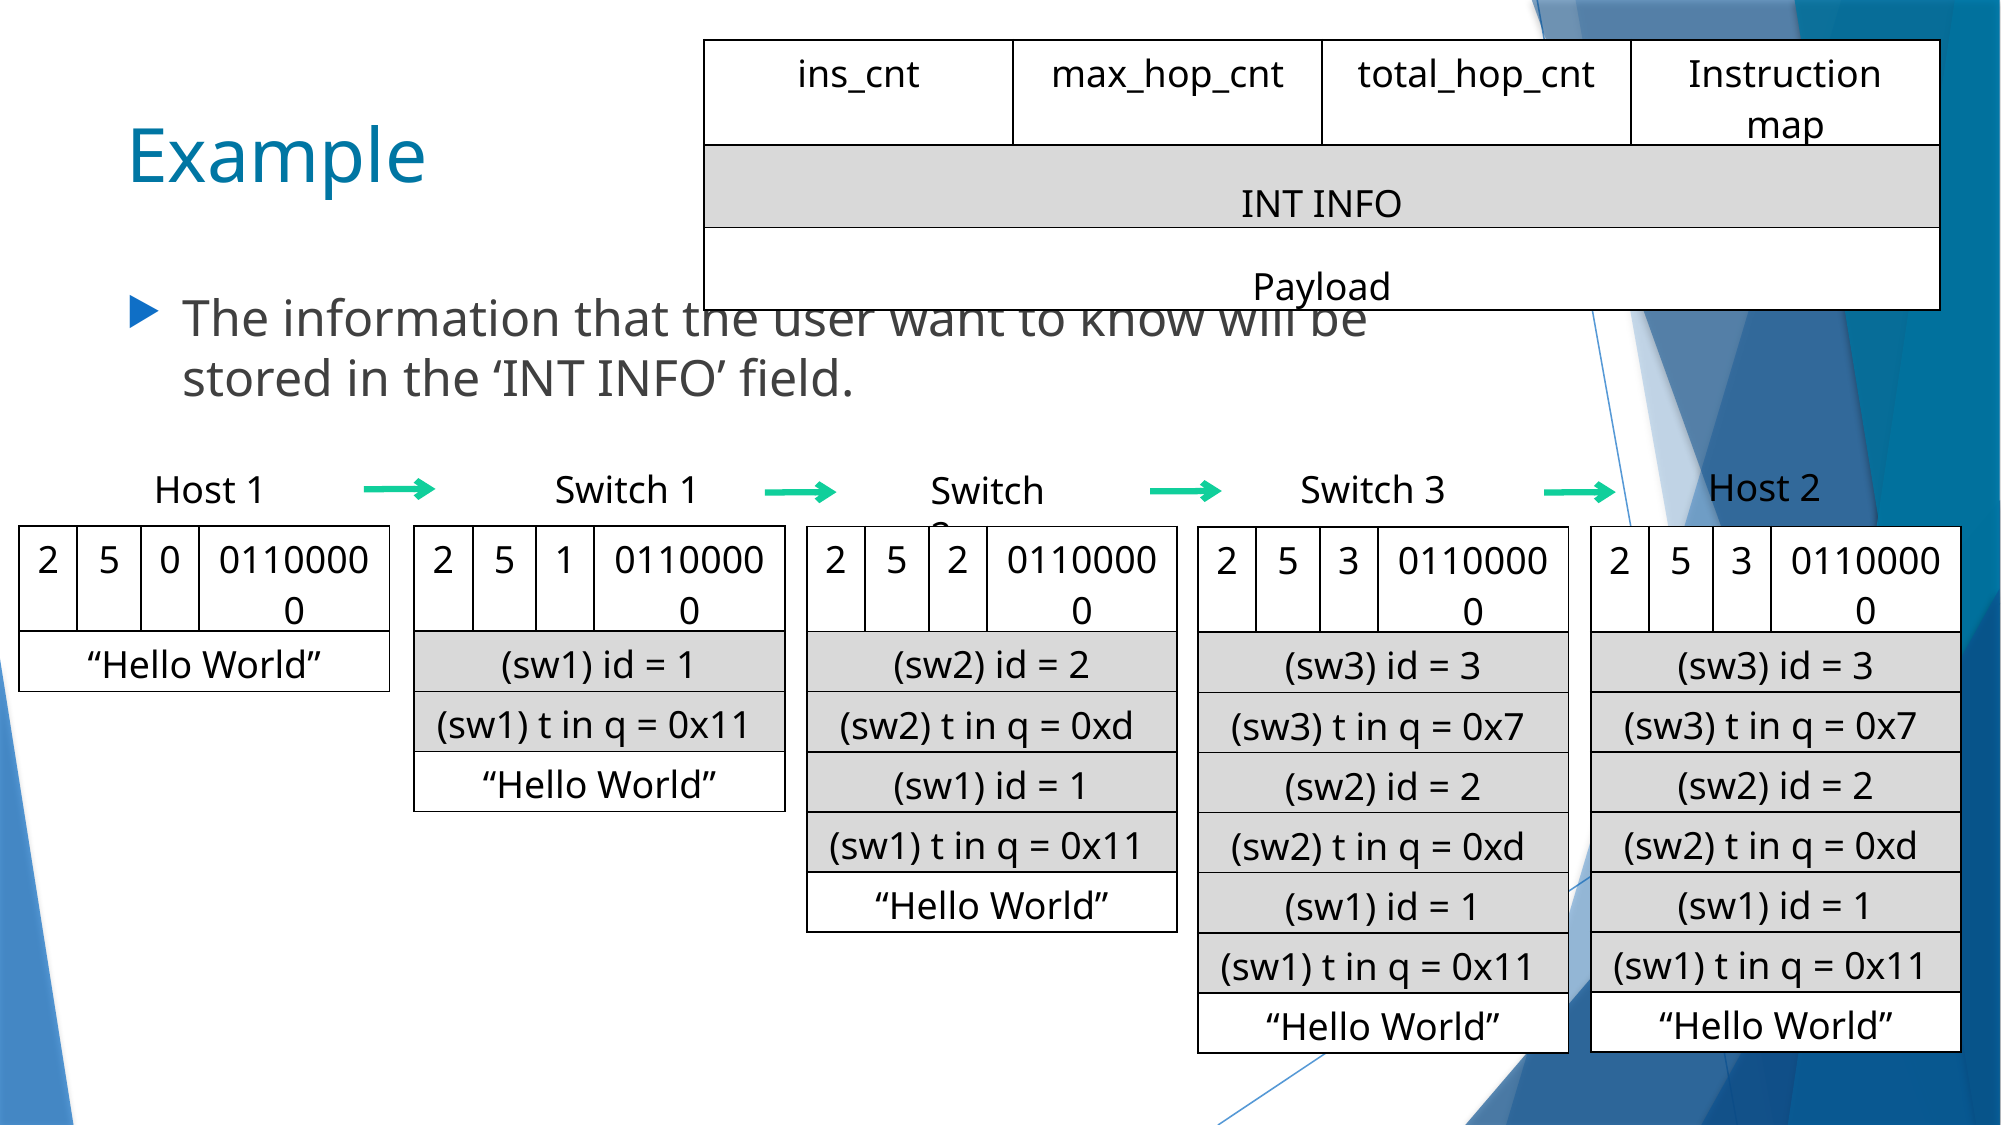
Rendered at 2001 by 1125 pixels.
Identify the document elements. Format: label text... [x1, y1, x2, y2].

list The information that the user want to know will be stored in the ‘INT INFO’ field. [111, 279, 1522, 917]
table_cell “Hello World” [1592, 993, 1960, 1051]
table_header 2 [808, 527, 864, 631]
table_header 5 [1257, 528, 1319, 631]
text_box Host 1 [138, 458, 292, 519]
table_header 01100000 [988, 527, 1176, 631]
table_cell (sw1) t in q = 0x11 [1592, 933, 1960, 991]
text_box Switch 1 [540, 458, 733, 519]
table_cell (sw3) t in q = 0x7 [1592, 693, 1960, 751]
table_header 5 [866, 527, 928, 631]
table_cell (sw1) t in q = 0x11 [808, 813, 1176, 871]
table_cell “Hello World” [415, 752, 784, 811]
text_box Host 2 [1693, 456, 1847, 517]
table_cell (sw2) t in q = 0xd [1199, 813, 1568, 872]
title Example [111, 99, 703, 279]
table_header 5 [474, 527, 535, 630]
text_box Switch 2 [915, 459, 1091, 526]
table_header 2 [20, 527, 76, 630]
table_header 2 [1199, 528, 1255, 631]
table_cell (sw1) id = 1 [1592, 873, 1960, 931]
table_cell “Hello World” [20, 632, 389, 691]
table_header 3 [1321, 528, 1377, 631]
table_header 2 [930, 527, 986, 631]
table_cell (sw3) id = 3 [1592, 633, 1960, 691]
table_cell (sw2) t in q = 0xd [808, 692, 1176, 751]
table_cell “Hello World” [808, 873, 1176, 931]
table_cell (sw1) id = 1 [1199, 873, 1568, 932]
table_cell Payload [705, 228, 1939, 309]
table_header max_hop_cnt [1014, 41, 1321, 144]
table_cell “Hello World” [1199, 994, 1568, 1052]
table_header 5 [1650, 527, 1712, 631]
table_header 01100000 [595, 527, 784, 630]
table_cell (sw2) id = 2 [1199, 753, 1568, 812]
table_header total_hop_cnt [1323, 41, 1630, 144]
table_cell INT INFO [705, 146, 1939, 227]
table_header 2 [1592, 527, 1648, 631]
text_box Switch 3 [1285, 458, 1467, 519]
table_header 01100000 [1772, 527, 1960, 631]
table_cell (sw2) id = 2 [1592, 753, 1960, 811]
table_cell (sw1) t in q = 0x11 [1199, 934, 1568, 992]
table_cell (sw2) t in q = 0xd [1592, 813, 1960, 871]
table_cell (sw3) id = 3 [1199, 633, 1568, 692]
table_header 3 [1714, 527, 1770, 631]
table_cell (sw1) t in q = 0x11 [415, 692, 784, 751]
table_cell (sw2) id = 2 [808, 632, 1176, 691]
table_header 01100000 [200, 527, 389, 630]
table_cell (sw1) id = 1 [415, 632, 784, 691]
table_header 01100000 [1379, 528, 1568, 631]
table_header ins_cnt [705, 41, 1012, 144]
table_header 5 [78, 527, 140, 630]
table_header Instruction map [1632, 41, 1939, 144]
table_header 2 [415, 527, 472, 630]
table_cell (sw1) id = 1 [808, 753, 1176, 811]
table_cell (sw3) t in q = 0x7 [1199, 693, 1568, 752]
table_header 1 [537, 527, 593, 630]
table_header 0 [142, 527, 198, 630]
